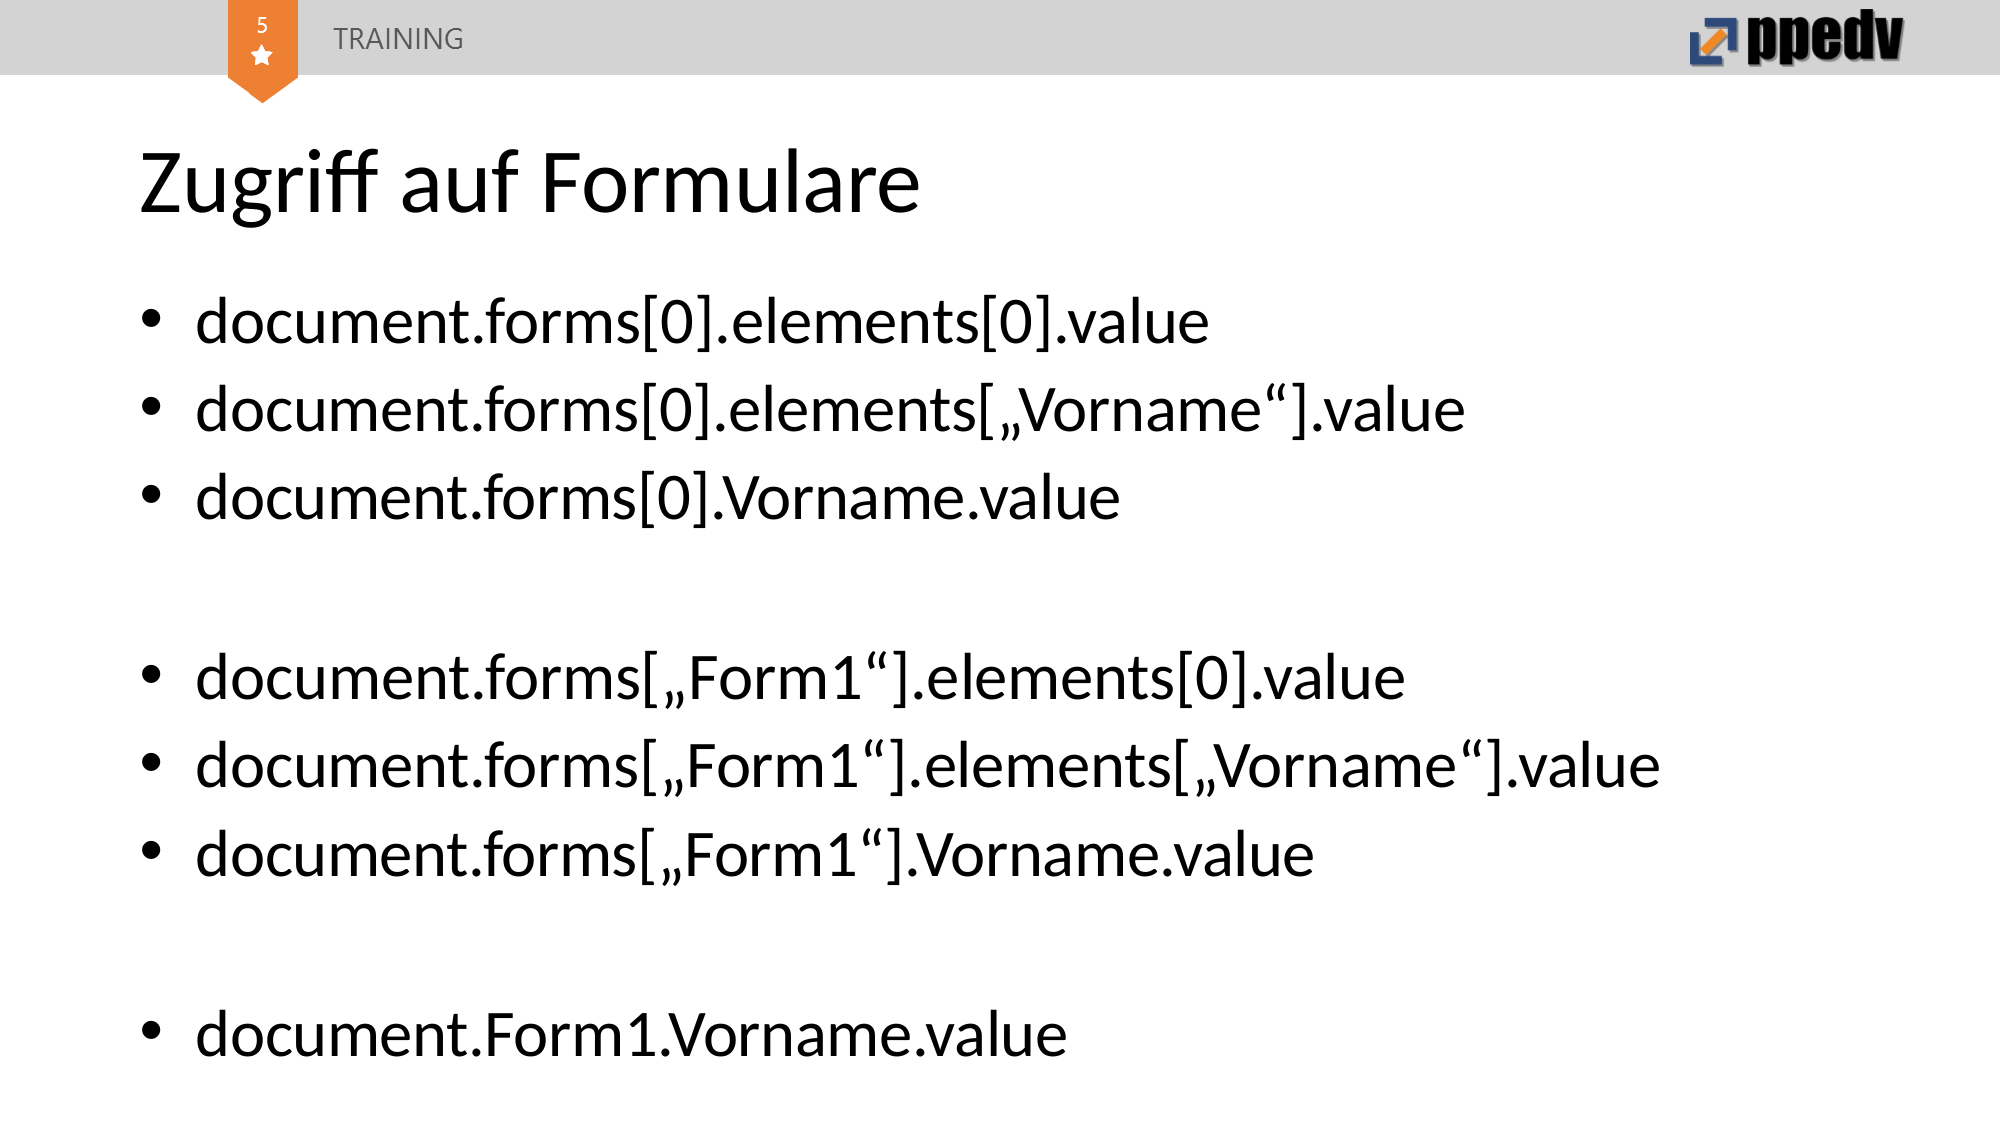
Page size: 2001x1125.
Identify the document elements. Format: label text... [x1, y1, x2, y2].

text_box document.forms[0].elements[0].value document.forms[0].elements[„Vorname“].value document.forms[0].Vorname.value document.forms[„Form1“].elements[0].value document.forms[„Form1“].elements[„Vorname“].value document.forms[„Form1“].Vorname.value document.Form1.Vorname.value [137, 277, 1684, 1070]
title Zugriff auf Formulare [137, 82, 1863, 271]
picture [0, 0, 2000, 104]
